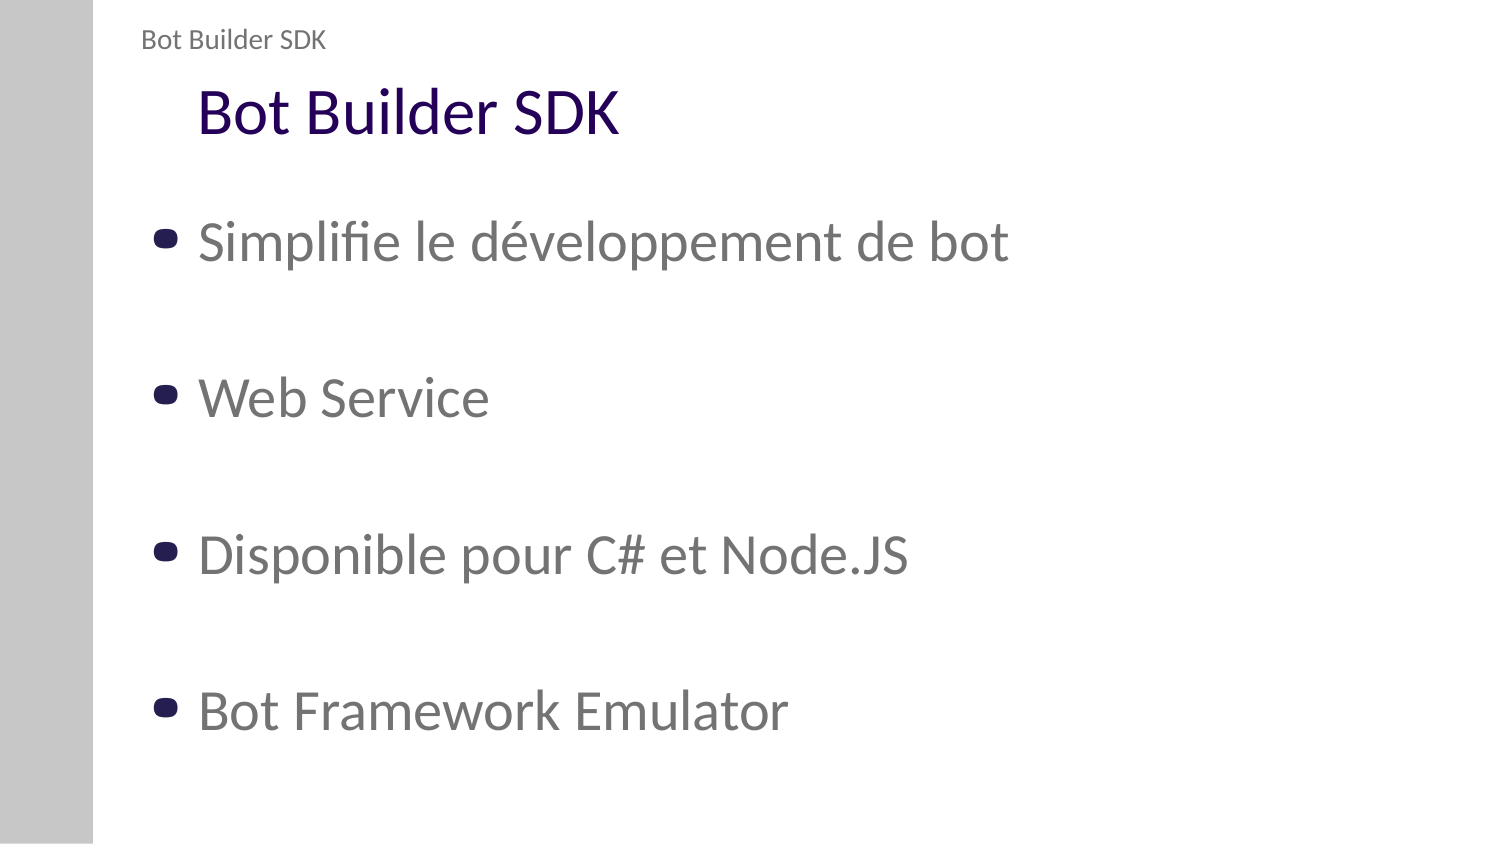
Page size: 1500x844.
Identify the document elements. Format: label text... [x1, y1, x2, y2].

title Bot Builder SDK [197, 80, 1454, 189]
picture [153, 384, 178, 405]
list Bot Builder SDK [141, 25, 692, 56]
picture [153, 541, 178, 562]
picture [153, 697, 178, 718]
picture [153, 228, 178, 249]
list Simplifie le développement de bot Web Service Disponible pour C# et Node.JS Bot Framework Emulator [153, 213, 1454, 748]
